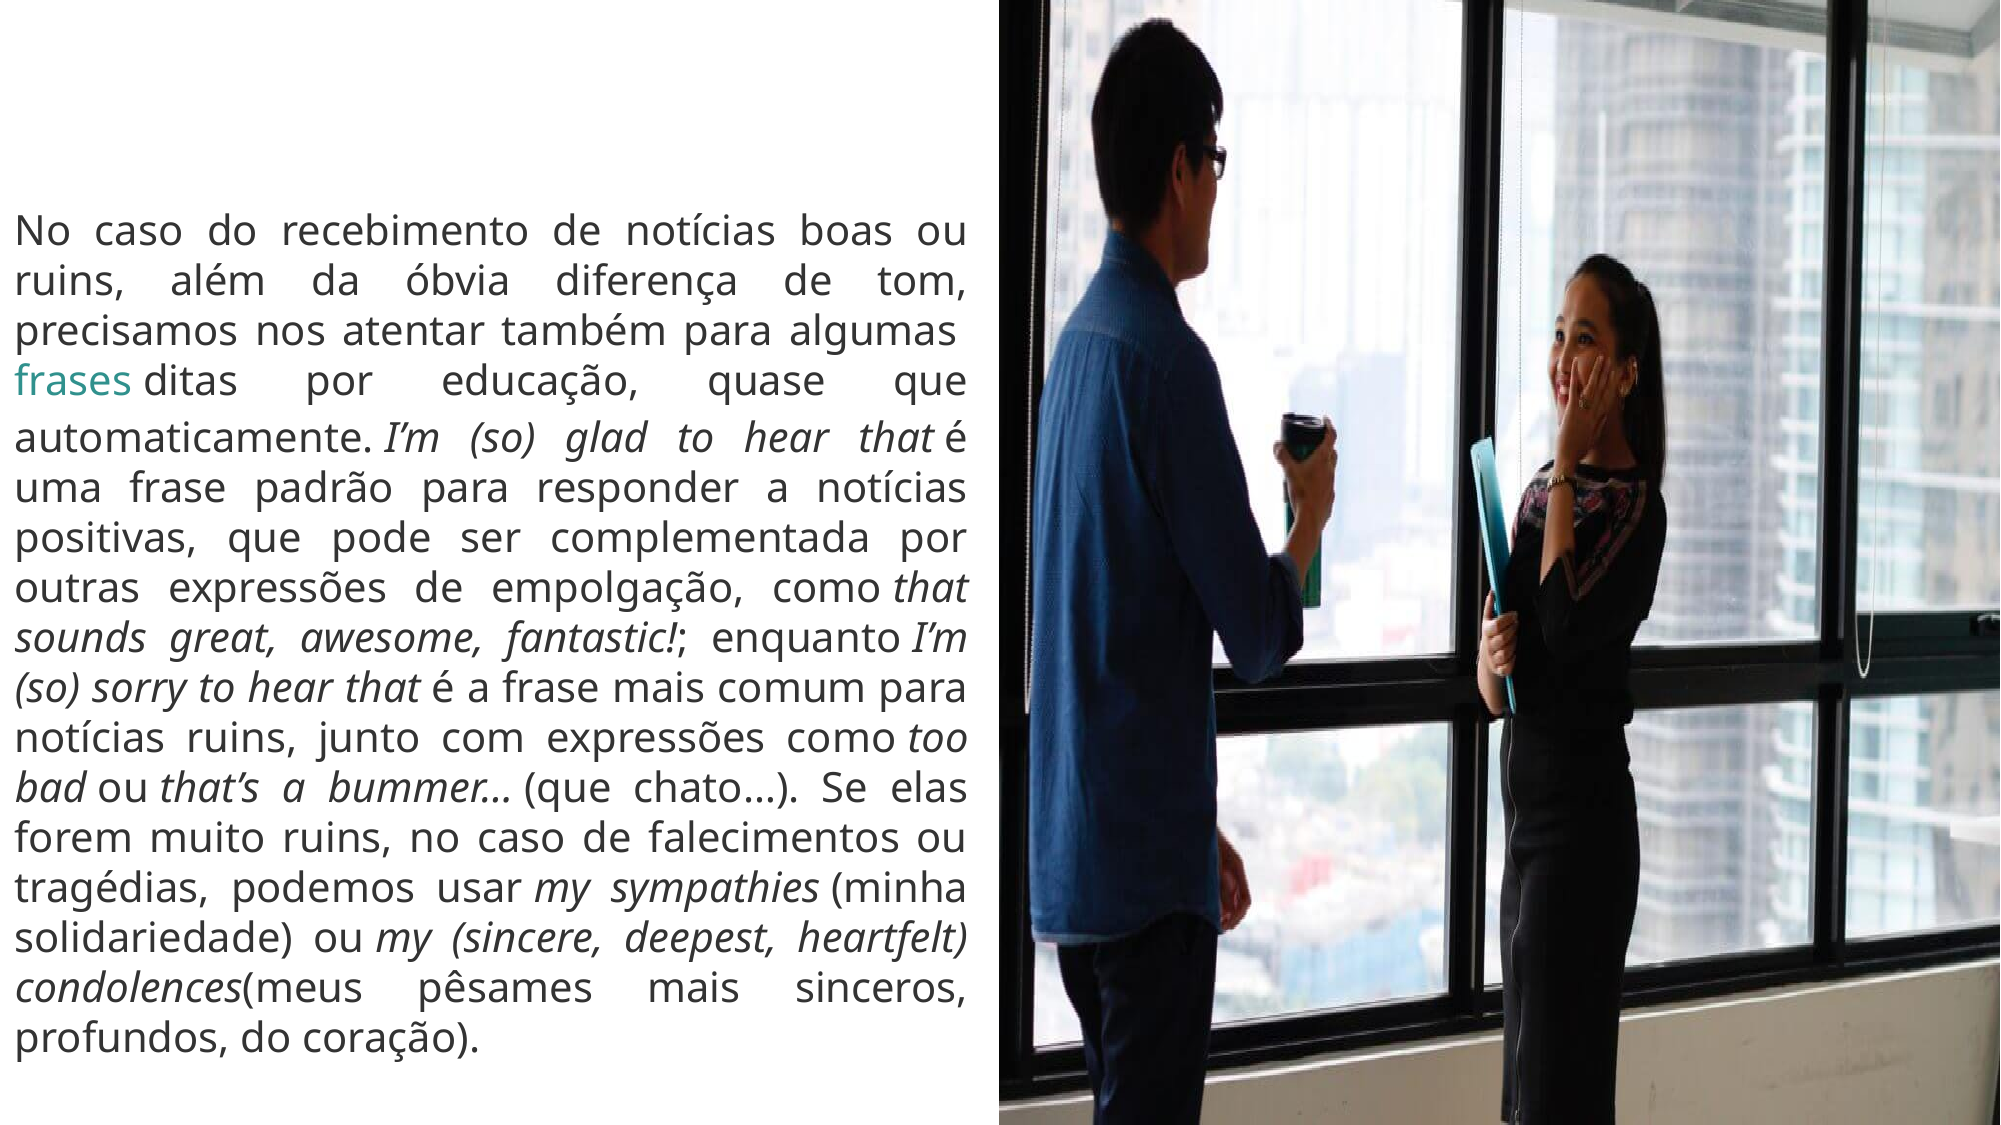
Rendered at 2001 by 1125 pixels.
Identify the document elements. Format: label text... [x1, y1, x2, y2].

text_box No caso do recebimento de notícias boas ou ruins, além da óbvia diferença de tom, precisamos nos atentar também para algumas frases ditas por educação, quase que automaticamente. I’m (so) glad to hear that é uma frase padrão para responder a notícias positivas, que pode ser complementada por outras expressões de empolgação, como that sounds great, awesome, fantastic!; enquanto I’m (so) sorry to hear that é a frase mais comum para notícias ruins, junto com expressões como too bad ou that’s a bummer… (que chato…). Se elas forem muito ruins, no caso de falecimentos ou tragédias, podemos usar my sympathies (minha solidariedade) ou my (sincere, deepest, heartfelt) condolences(meus pêsames mais sinceros, profundos, do coração). [0, 196, 984, 1069]
picture [999, 0, 2000, 1125]
